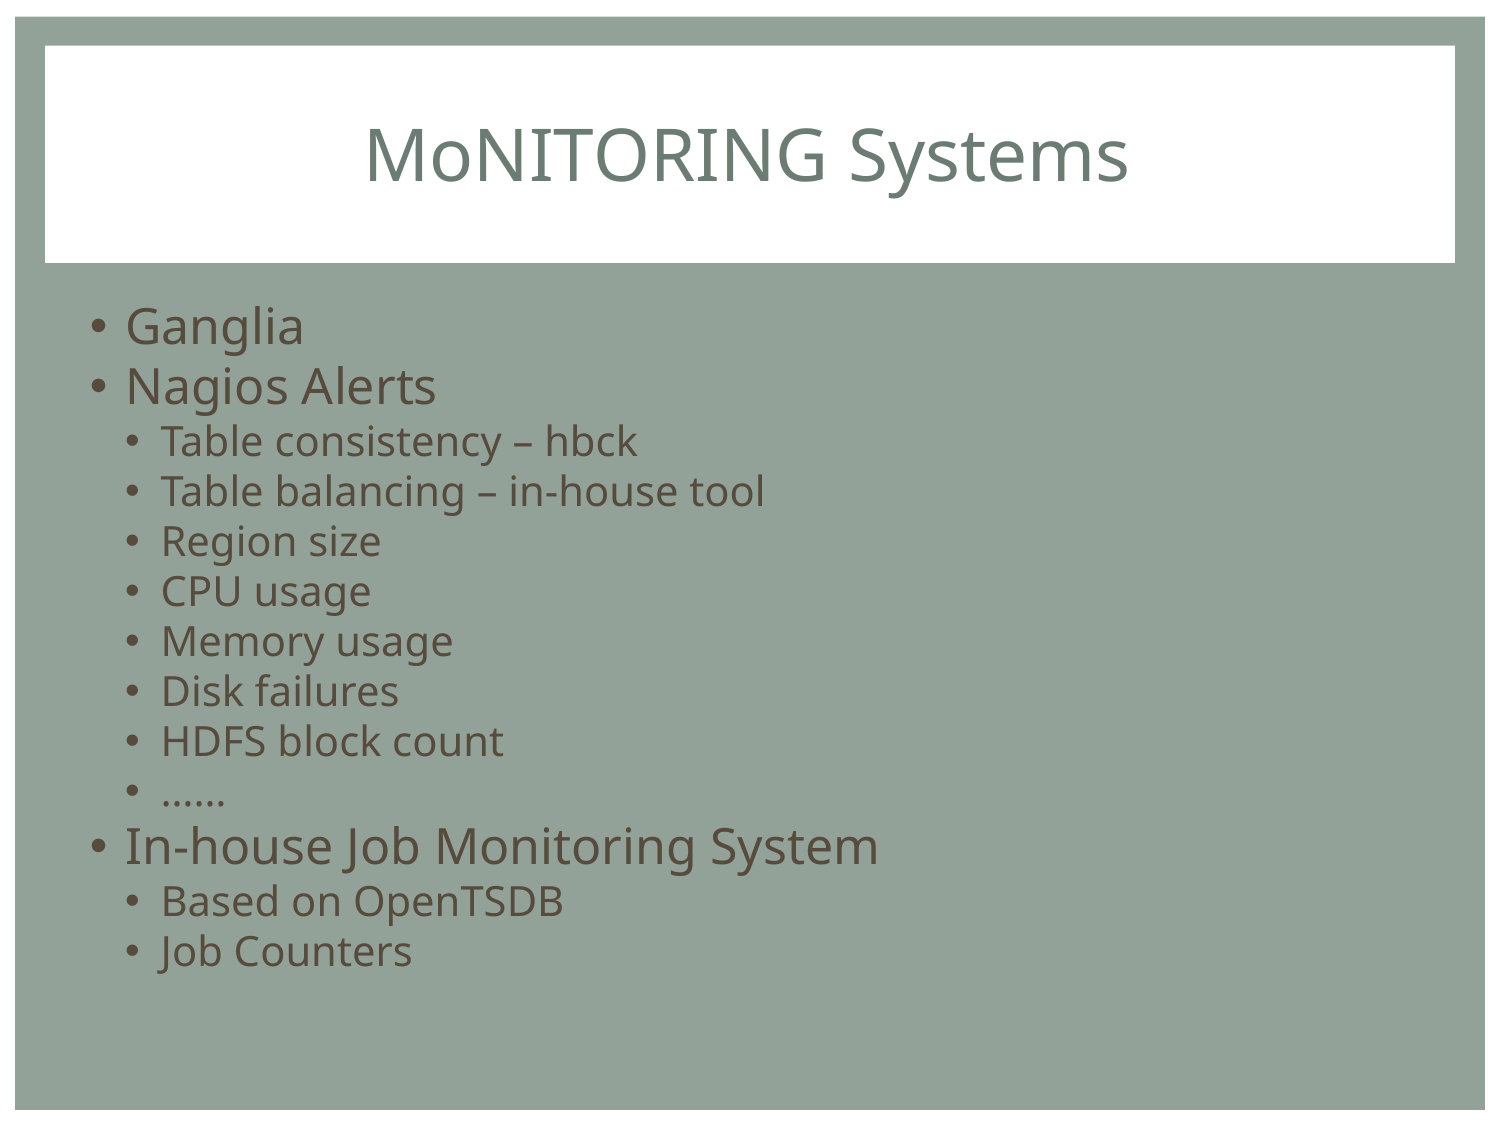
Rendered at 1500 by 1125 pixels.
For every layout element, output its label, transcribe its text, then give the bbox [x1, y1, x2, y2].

text_box Ganglia Nagios Alerts Table consistency – hbck Table balancing – in-house tool Region size CPU usage Memory usage Disk failures HDFS block count …… In-house Job Monitoring System Based on OpenTSDB Job Counters [75, 287, 1425, 1005]
text_box MoNITORING Systems [69, 66, 1425, 238]
